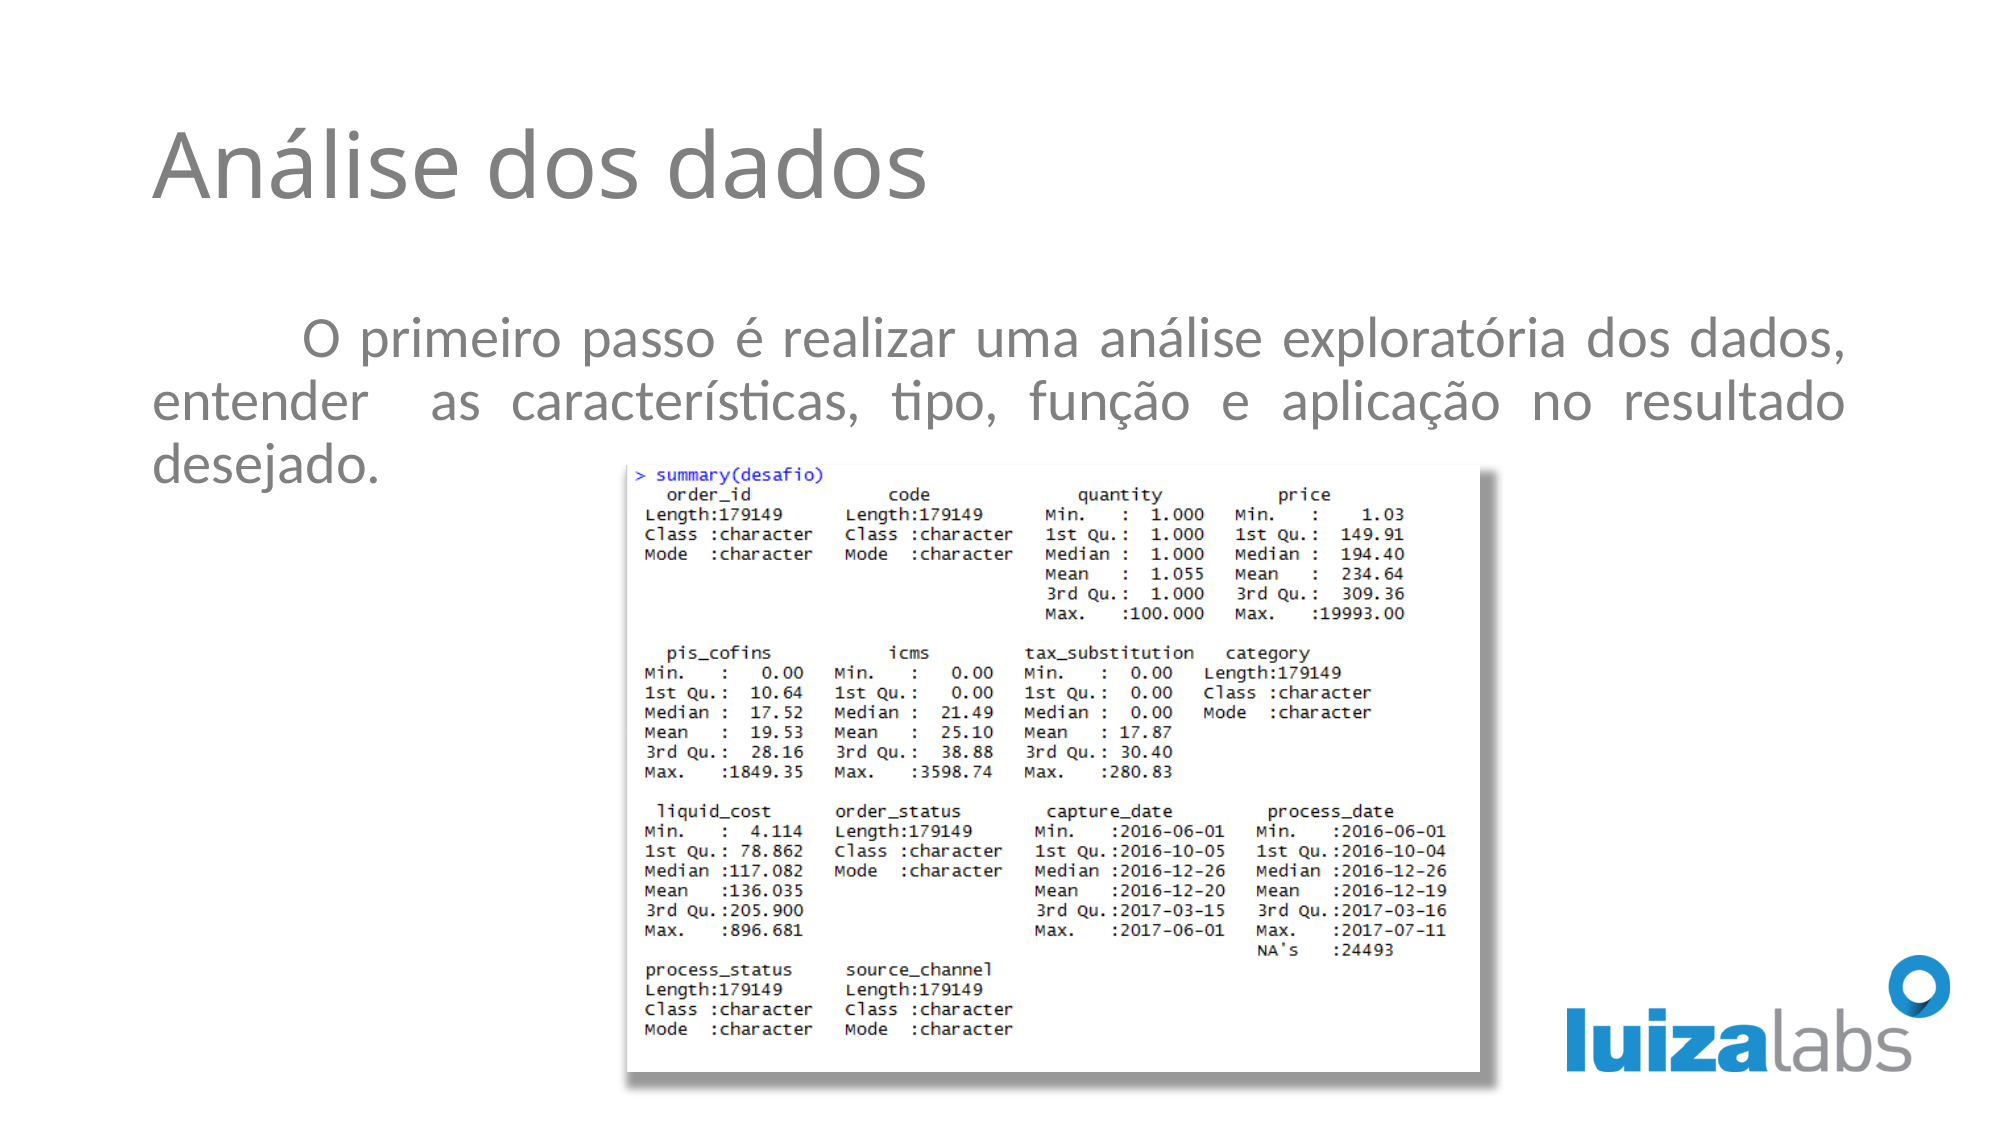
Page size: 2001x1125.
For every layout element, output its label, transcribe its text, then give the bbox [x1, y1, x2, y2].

list O primeiro passo é realizar uma análise exploratória dos dados, entender as características, tipo, função e aplicação no resultado desejado. [137, 299, 1863, 1014]
picture [1567, 955, 1950, 1072]
title Análise dos dados [137, 59, 1863, 278]
picture [626, 465, 1480, 1072]
